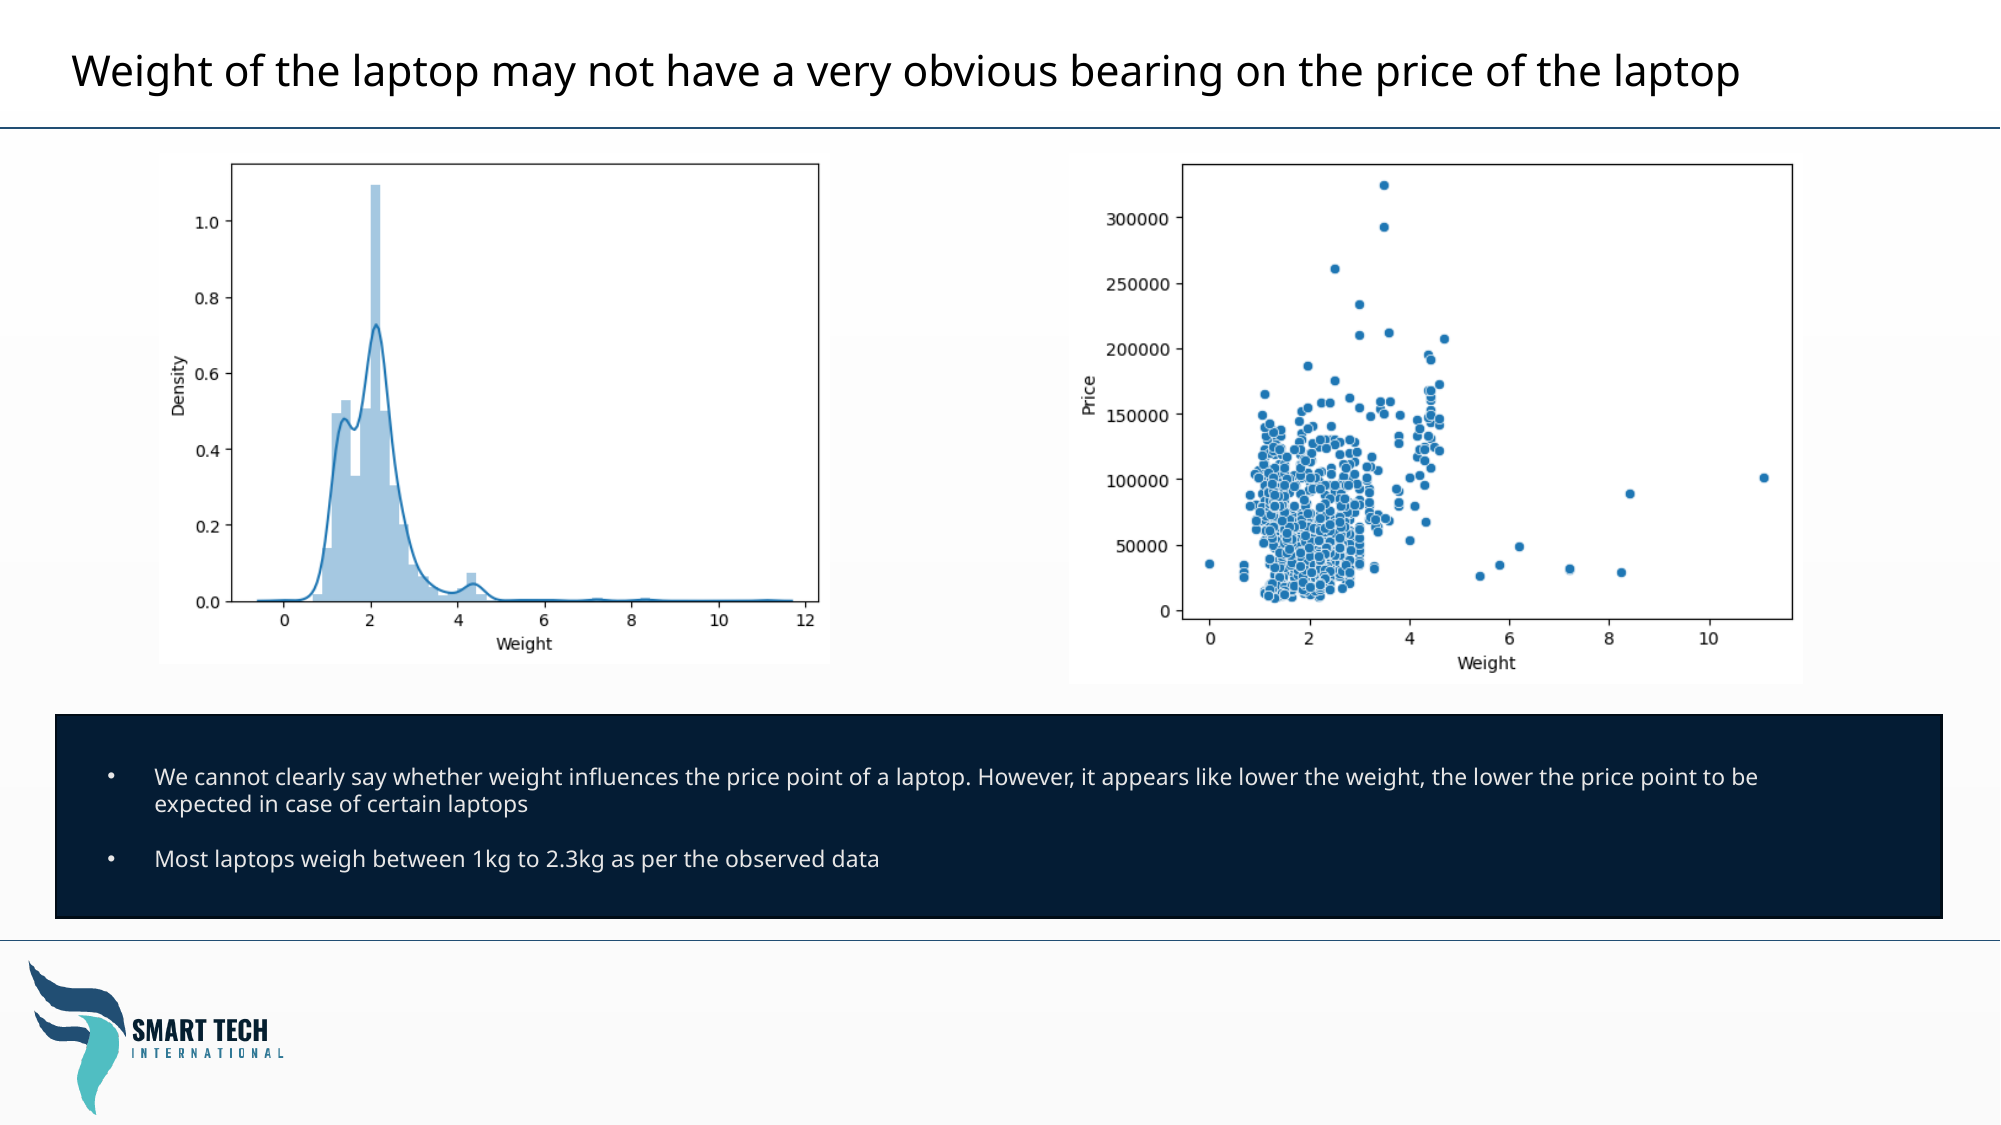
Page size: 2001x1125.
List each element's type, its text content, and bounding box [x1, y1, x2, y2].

picture [1069, 153, 1803, 684]
title Weight of the laptop may not have a very obvious bearing on the price of the laptop [56, 30, 1942, 114]
text_box [55, 714, 1943, 919]
text_box We cannot clearly say whether weight influences the price point of a laptop. However, it appears like lower the weight, the lower the price point to be expected in case of certain laptops Most laptops weigh between 1kg to 2.3kg as per the observed data [92, 754, 1856, 880]
picture [19, 955, 285, 1116]
picture [159, 153, 830, 664]
